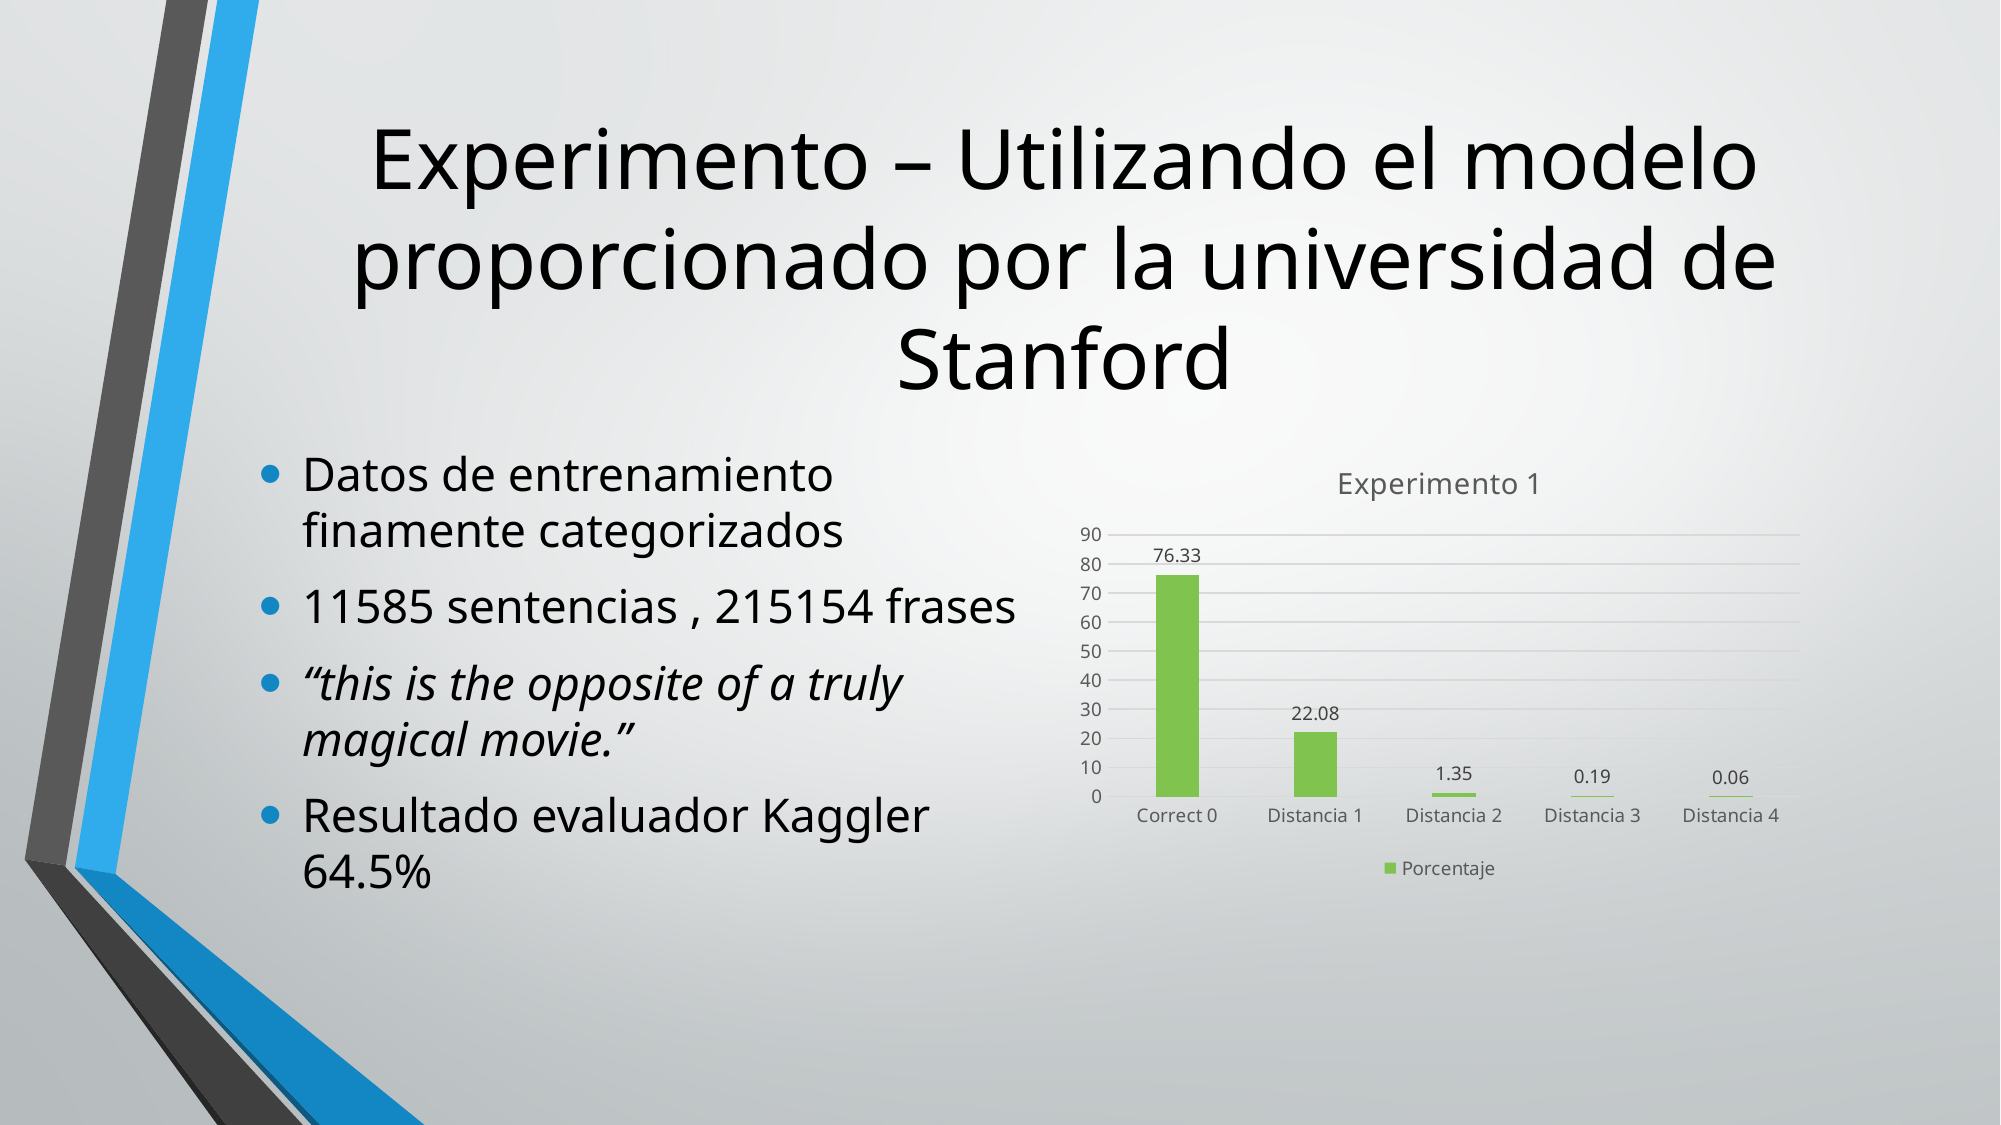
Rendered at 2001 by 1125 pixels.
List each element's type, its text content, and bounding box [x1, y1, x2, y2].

list Datos de entrenamiento finamente categorizados 11585 sentencias , 215154 frases “this is the opposite of a truly magical movie.” Resultado evaluador Kaggler 64.5% [243, 437, 1044, 950]
chart [1064, 437, 1816, 888]
title Experimento – Utilizando el modelo proporcionado por la universidad de Stanford [243, 112, 1887, 400]
